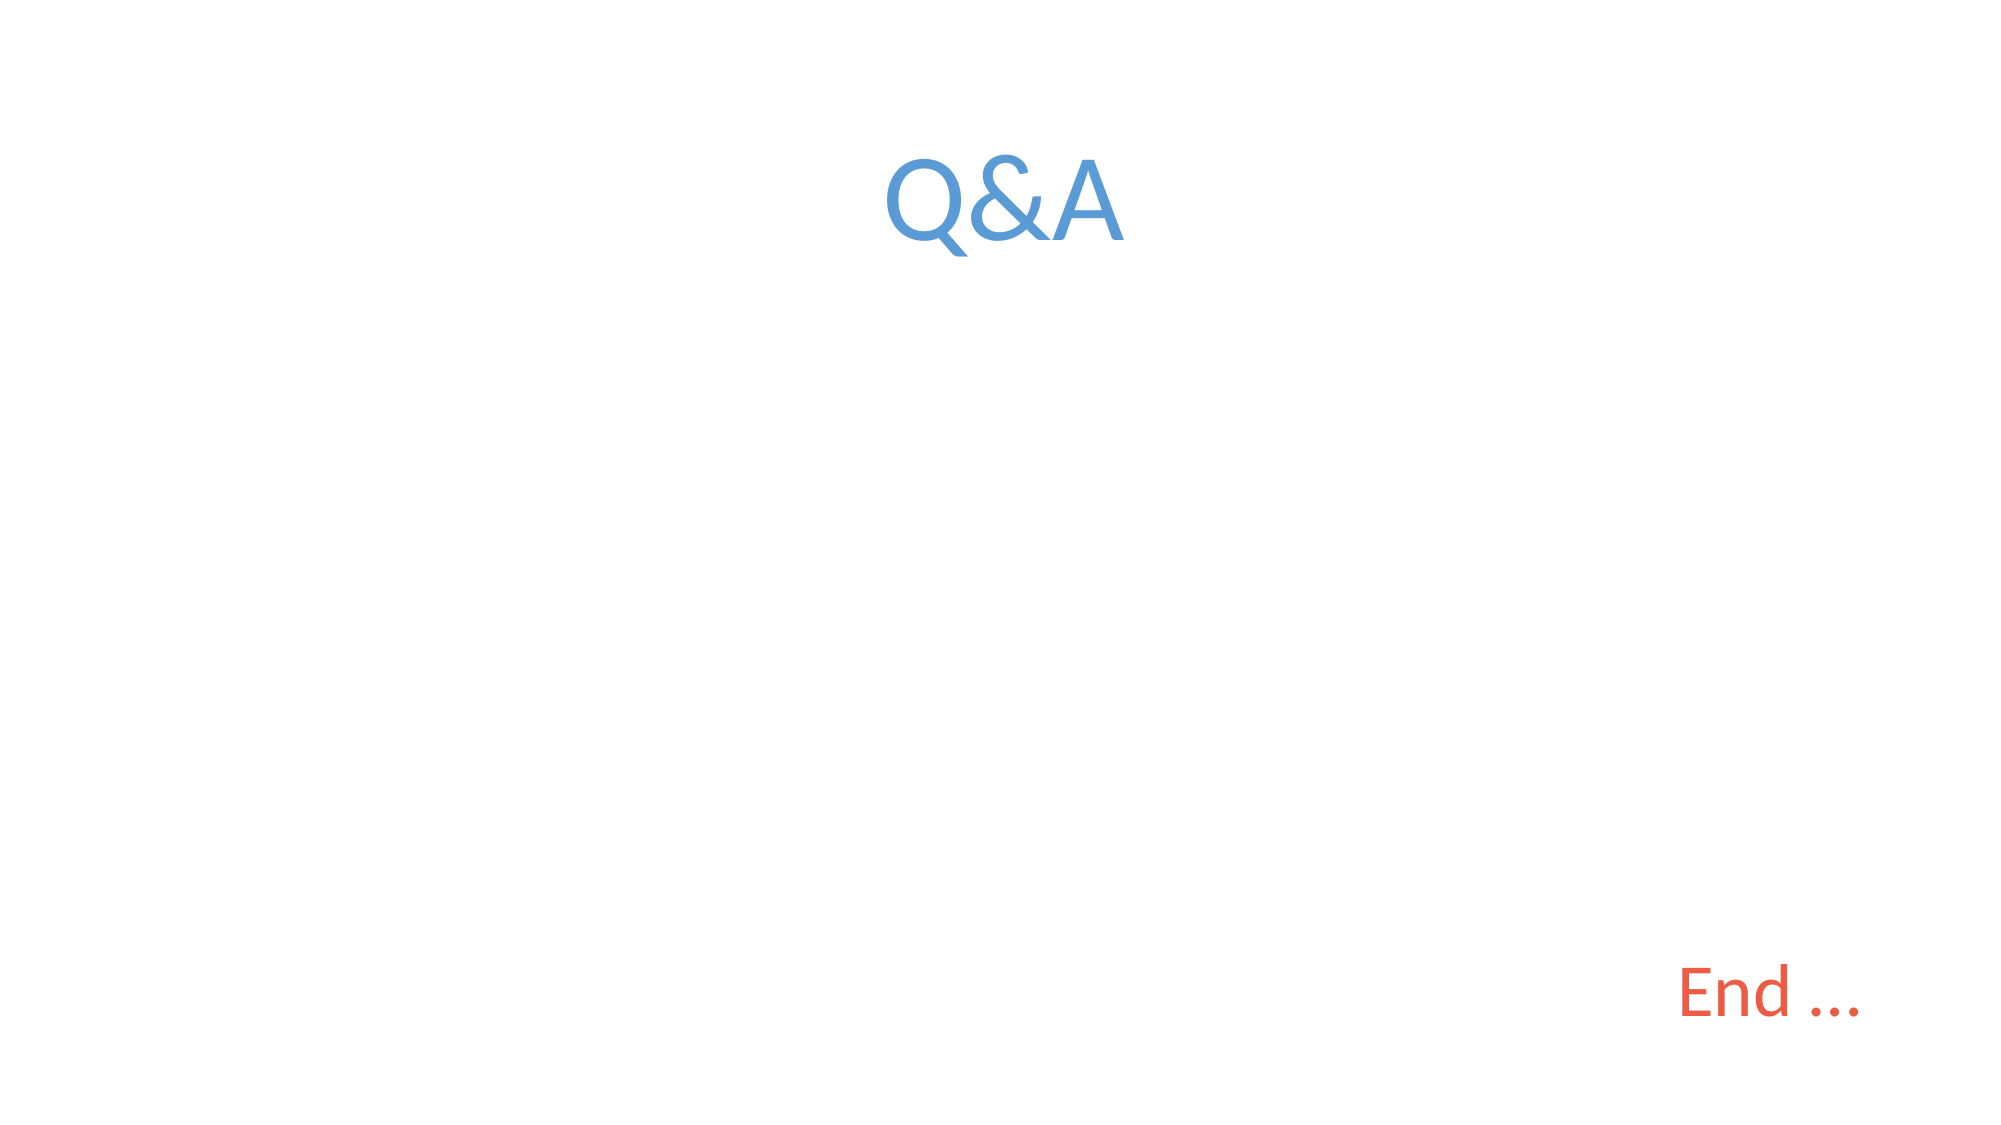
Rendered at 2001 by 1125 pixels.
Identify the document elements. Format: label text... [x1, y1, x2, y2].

text_box Q&A [868, 107, 1150, 273]
text_box End … [1662, 933, 1950, 1039]
